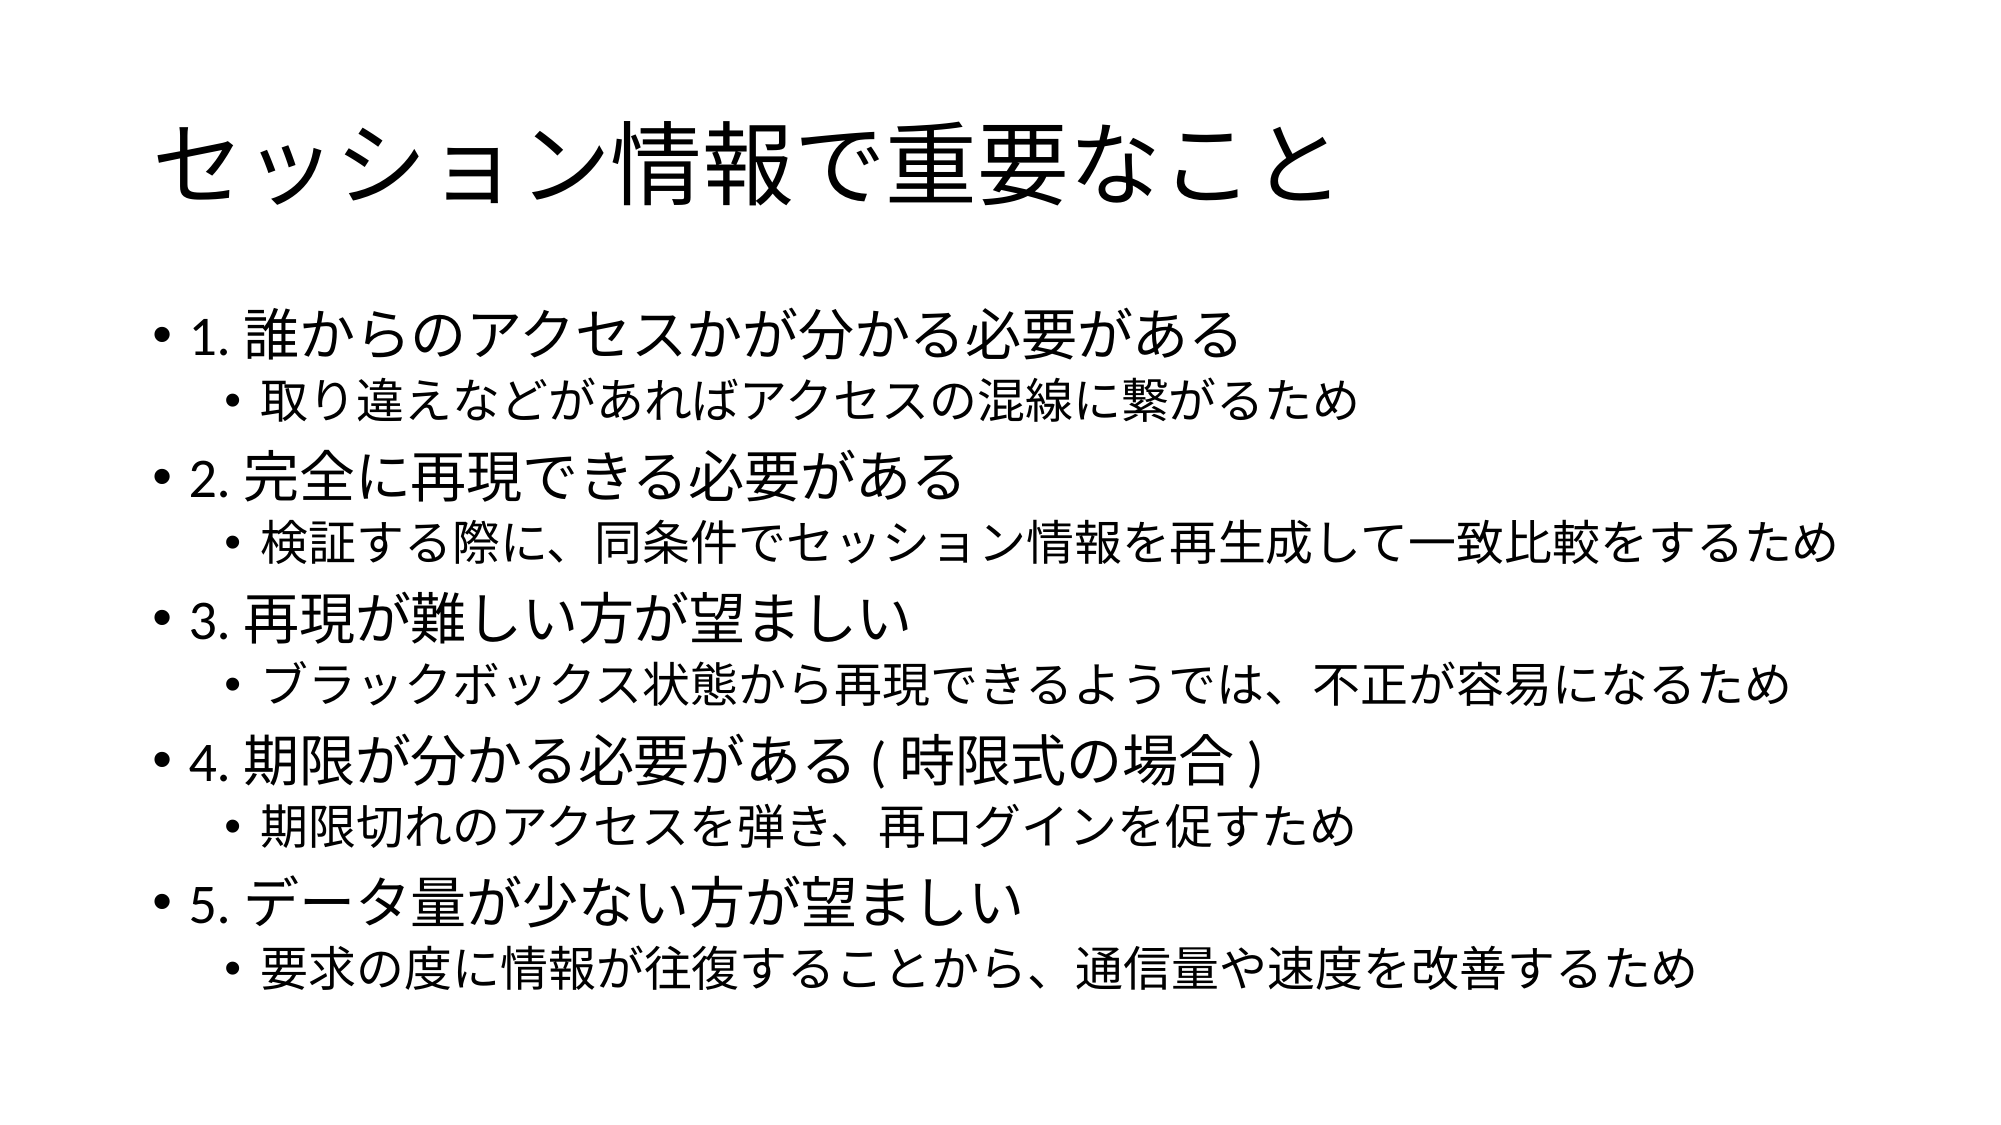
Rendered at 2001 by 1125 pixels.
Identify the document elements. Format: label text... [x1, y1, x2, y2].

title セッション情報で重要なこと [137, 59, 1863, 278]
list 1.誰からのアクセスかが分かる必要がある 取り違えなどがあればアクセスの混線に繋がるため 2.完全に再現できる必要がある 検証する際に、同条件でセッション情報を再生成して一致比較をするため 3.再現が難しい方が望ましい ブラックボックス状態から再現できるようでは、不正が容易になるため 4.期限が分かる必要がある(時限式の場合) 期限切れのアクセスを弾き、再ログインを促すため 5.データ量が少ない方が望ましい 要求の度に情報が往復することから、通信量や速度を改善するため [137, 299, 1863, 1014]
